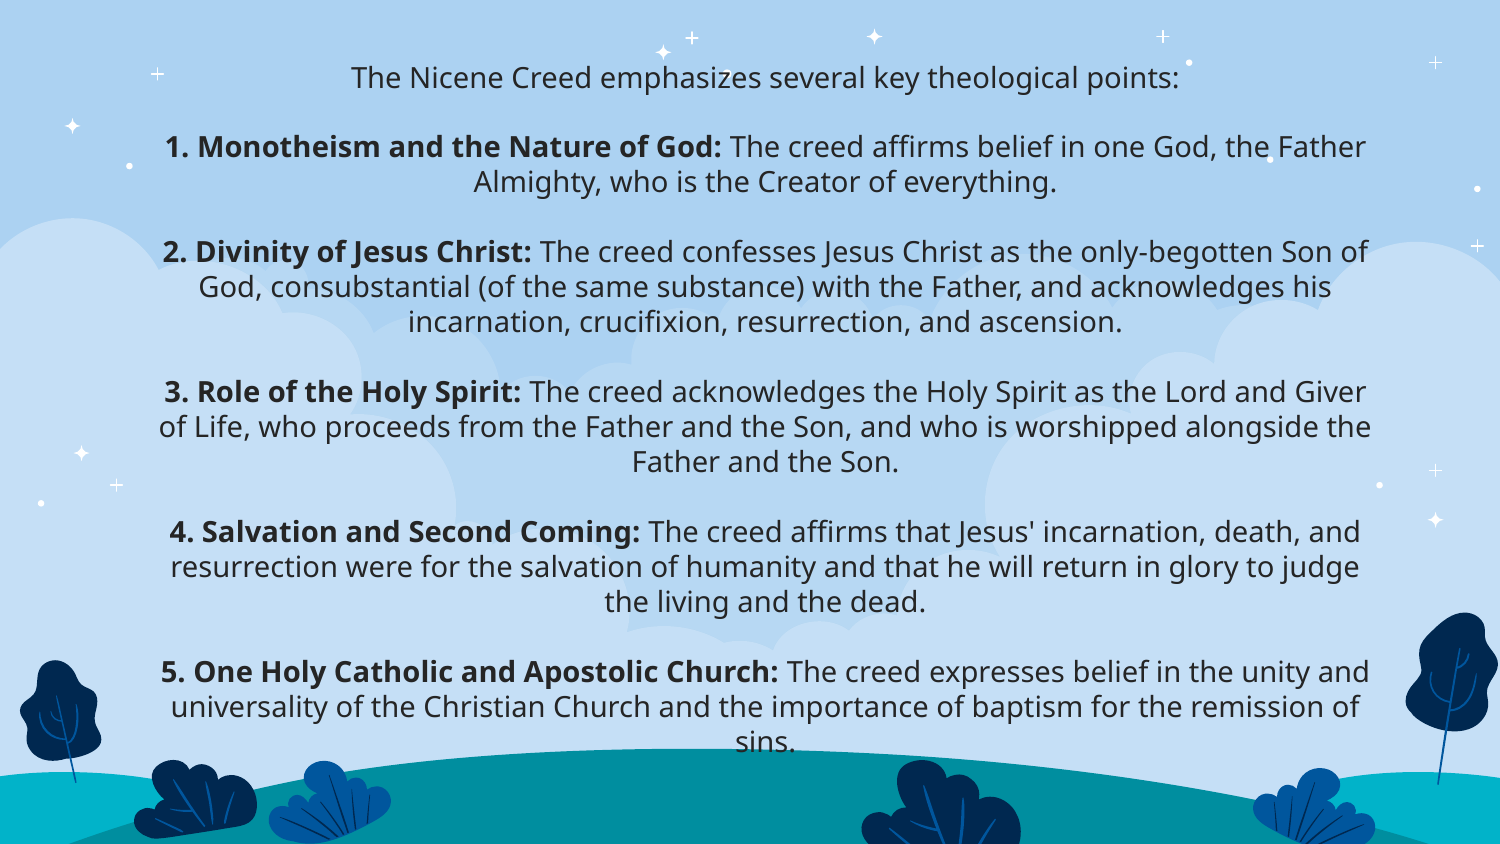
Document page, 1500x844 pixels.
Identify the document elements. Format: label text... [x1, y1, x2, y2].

subtitle The Nicene Creed emphasizes several key theological points: 1. Monotheism and the Nature of God: The creed affirms belief in one God, the Father Almighty, who is the Creator of everything. 2. Divinity of Jesus Christ: The creed confesses Jesus Christ as the only-begotten Son of God, consubstantial (of the same substance) with the Father, and acknowledges his incarnation, crucifixion, resurrection, and ascension. 3. Role of the Holy Spirit: The creed acknowledges the Holy Spirit as the Lord and Giver of Life, who proceeds from the Father and the Son, and who is worshipped alongside the Father and the Son. 4. Salvation and Second Coming: The creed affirms that Jesus' incarnation, death, and resurrection were for the salvation of humanity and that he will return in glory to judge the living and the dead. 5. One Holy Catholic and Apostolic Church: The creed expresses belief in the unity and universality of the Christian Church and the importance of baptism for the remission of sins. [113, 43, 1396, 742]
